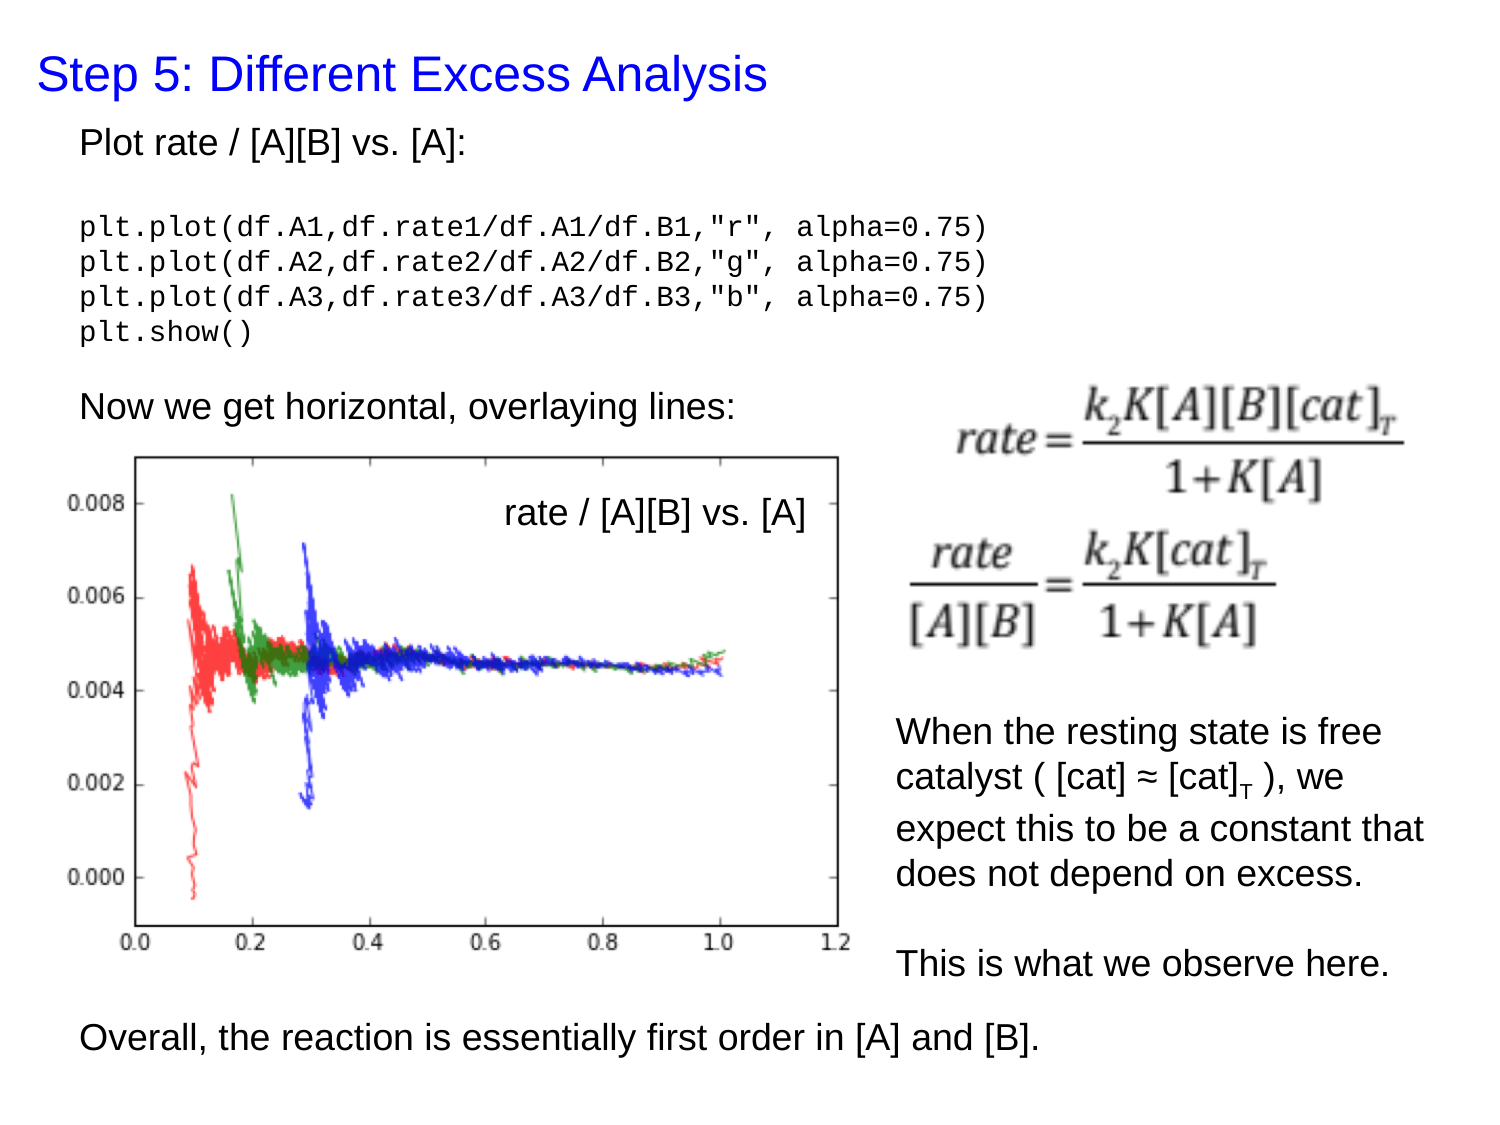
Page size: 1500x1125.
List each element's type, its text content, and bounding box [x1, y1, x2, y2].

text_box Plot rate / [A][B] vs. [A]: plt.plot(df.A1,df.rate1/df.A1/df.B1,"r", alpha=0.75) plt.plot(df.A2,df.rate2/df.A2/df.B2,"g", alpha=0.75) plt.plot(df.A3,df.rate3/df.A3/df.B3,"b", alpha=0.75) plt.show() Now we get horizontal, overlaying lines: [64, 110, 1448, 435]
text_box Step 5: Different Excess Analysis [21, 34, 1297, 110]
picture [64, 449, 863, 968]
text_box Overall, the reaction is essentially first order in [A] and [B]. [64, 1005, 1347, 1066]
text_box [902, 364, 1408, 651]
text_box When the resting state is free catalyst ( [cat] ≈ [cat]T ), we expect this to be a constant that does not depend on excess. This is what we observe here. [880, 700, 1448, 992]
